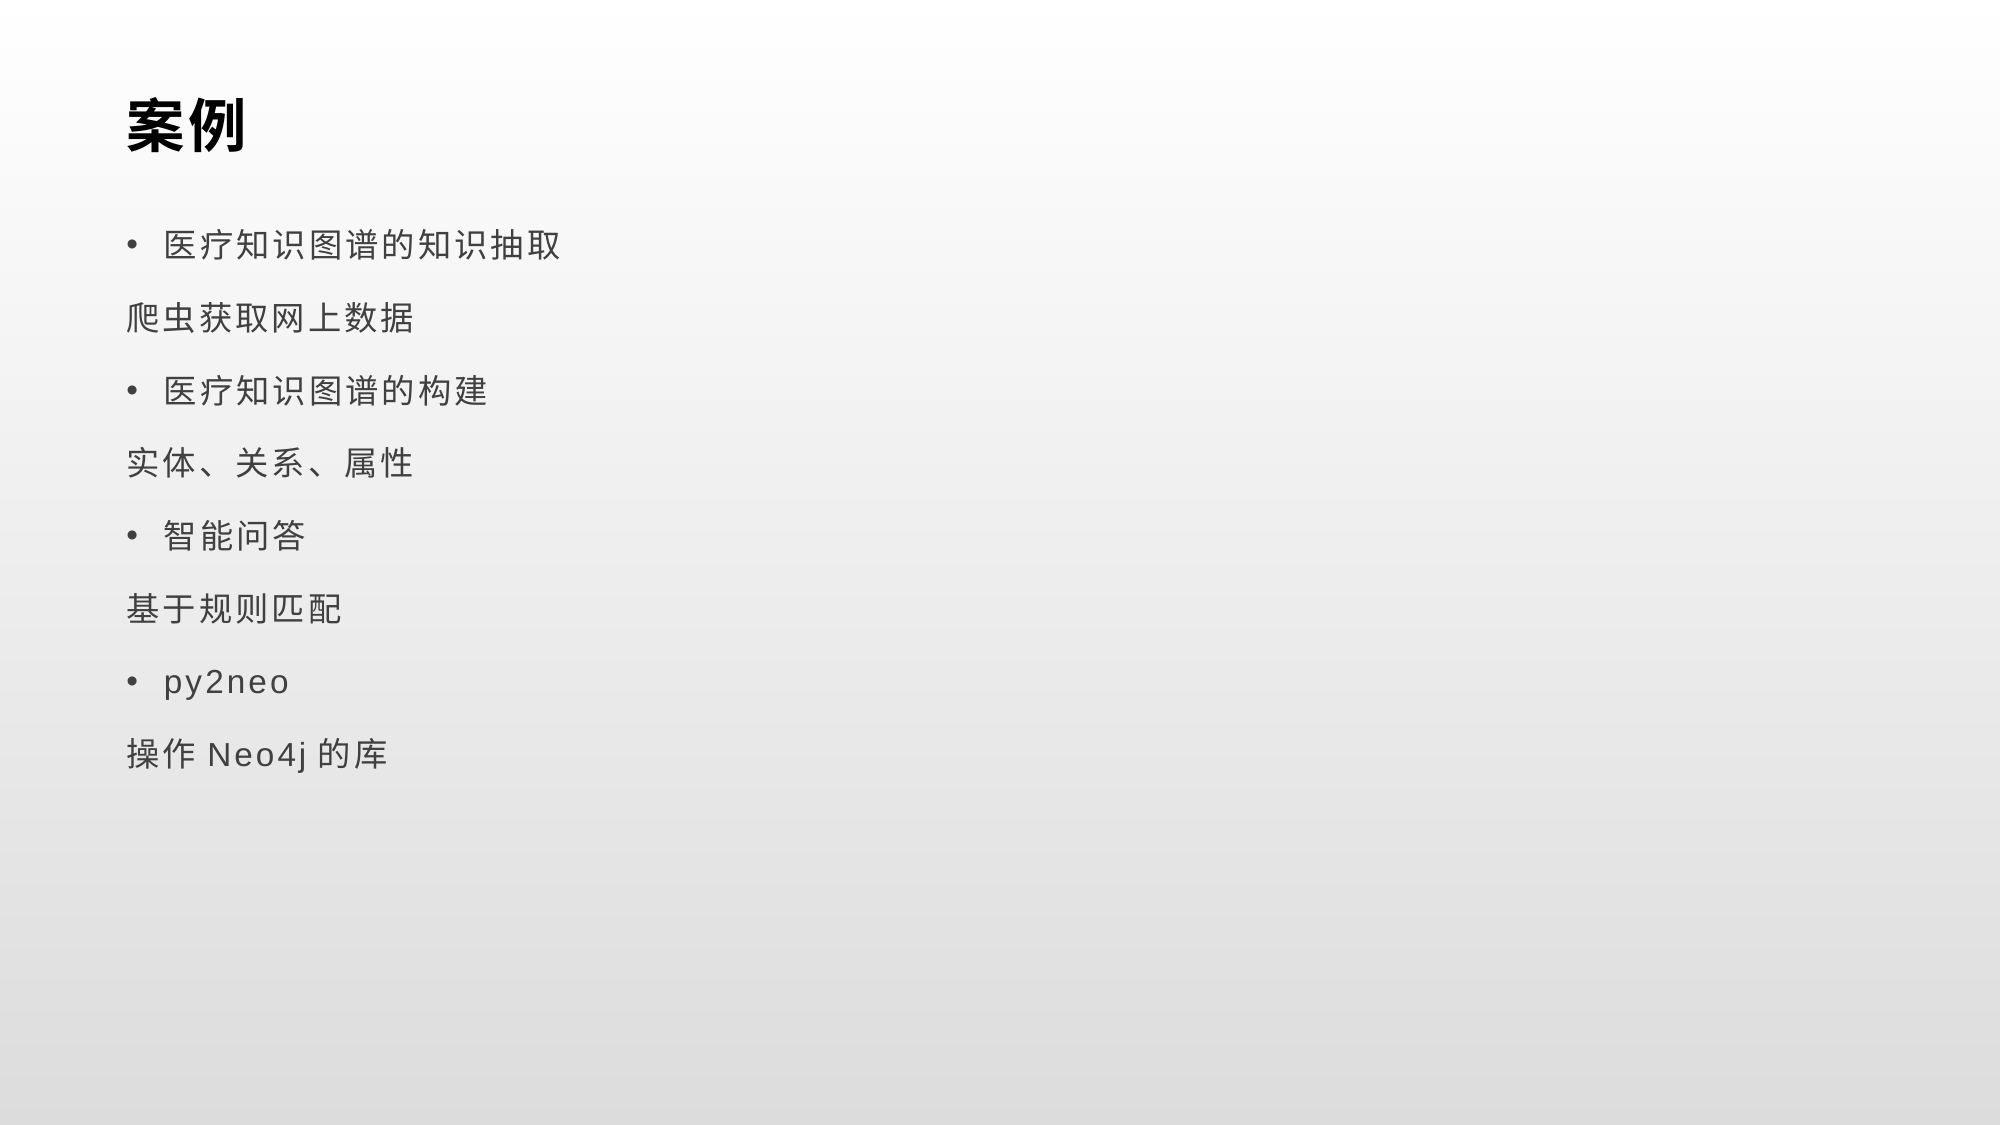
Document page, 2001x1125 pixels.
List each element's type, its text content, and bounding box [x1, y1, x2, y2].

title 案例 [109, 70, 1891, 178]
list 医疗知识图谱的知识抽取 爬虫获取网上数据 医疗知识图谱的构建 实体、关系、属性 智能问答 基于规则匹配 py2neo 操作Neo4j的库 [109, 212, 1891, 1040]
